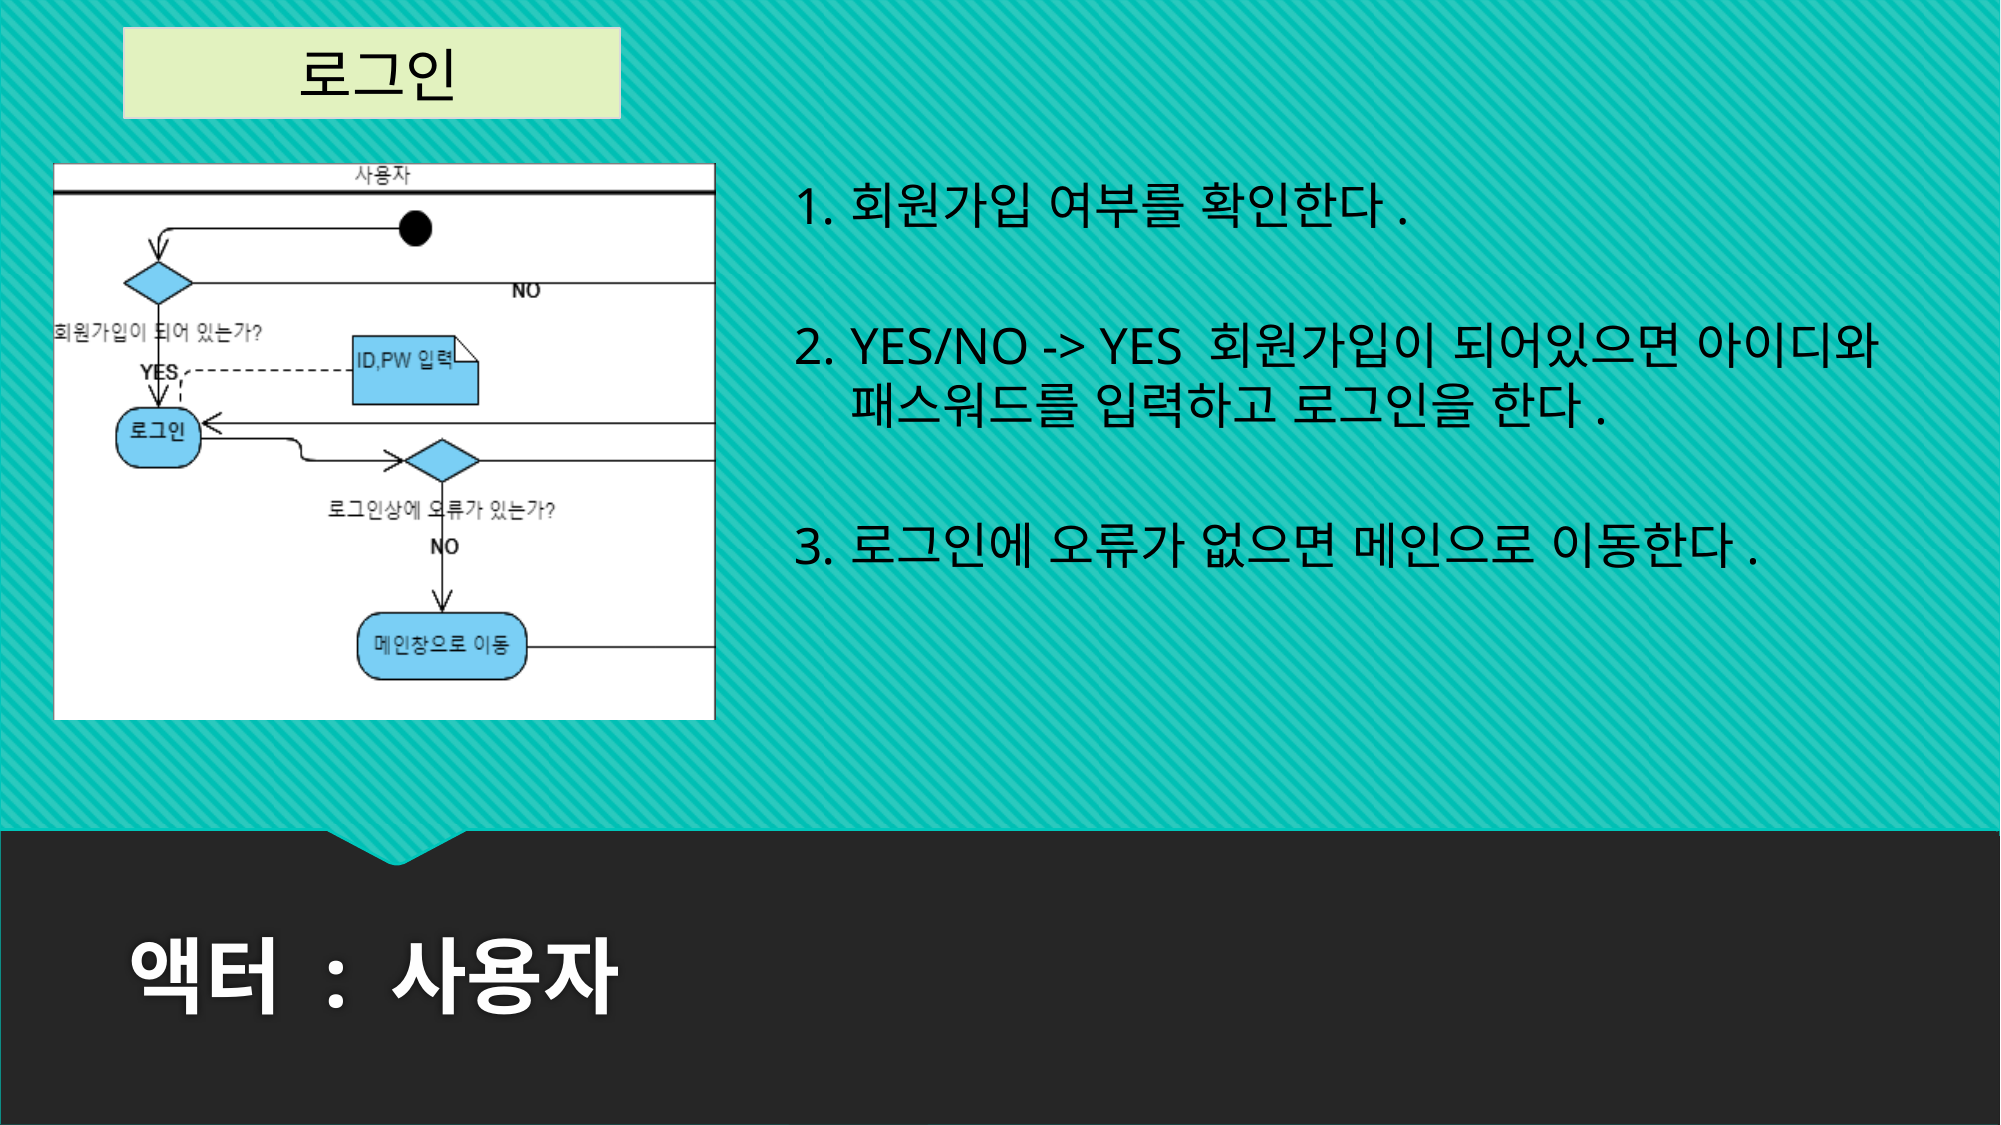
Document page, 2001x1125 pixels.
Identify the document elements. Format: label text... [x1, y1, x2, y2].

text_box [0, 829, 2000, 1125]
text_box 로그인 [283, 32, 700, 117]
text_box [0, 0, 2000, 829]
text_box 회원가입 여부를 확인한다. YES/NO -> YES 회원가입이 되어있으면 아이디와 패스워드를 입력하고 로그인을 한다. 로그인에 오류가 없으면 메인으로 이동한다. [779, 167, 1968, 829]
text_box [123, 27, 621, 119]
picture [53, 163, 717, 721]
